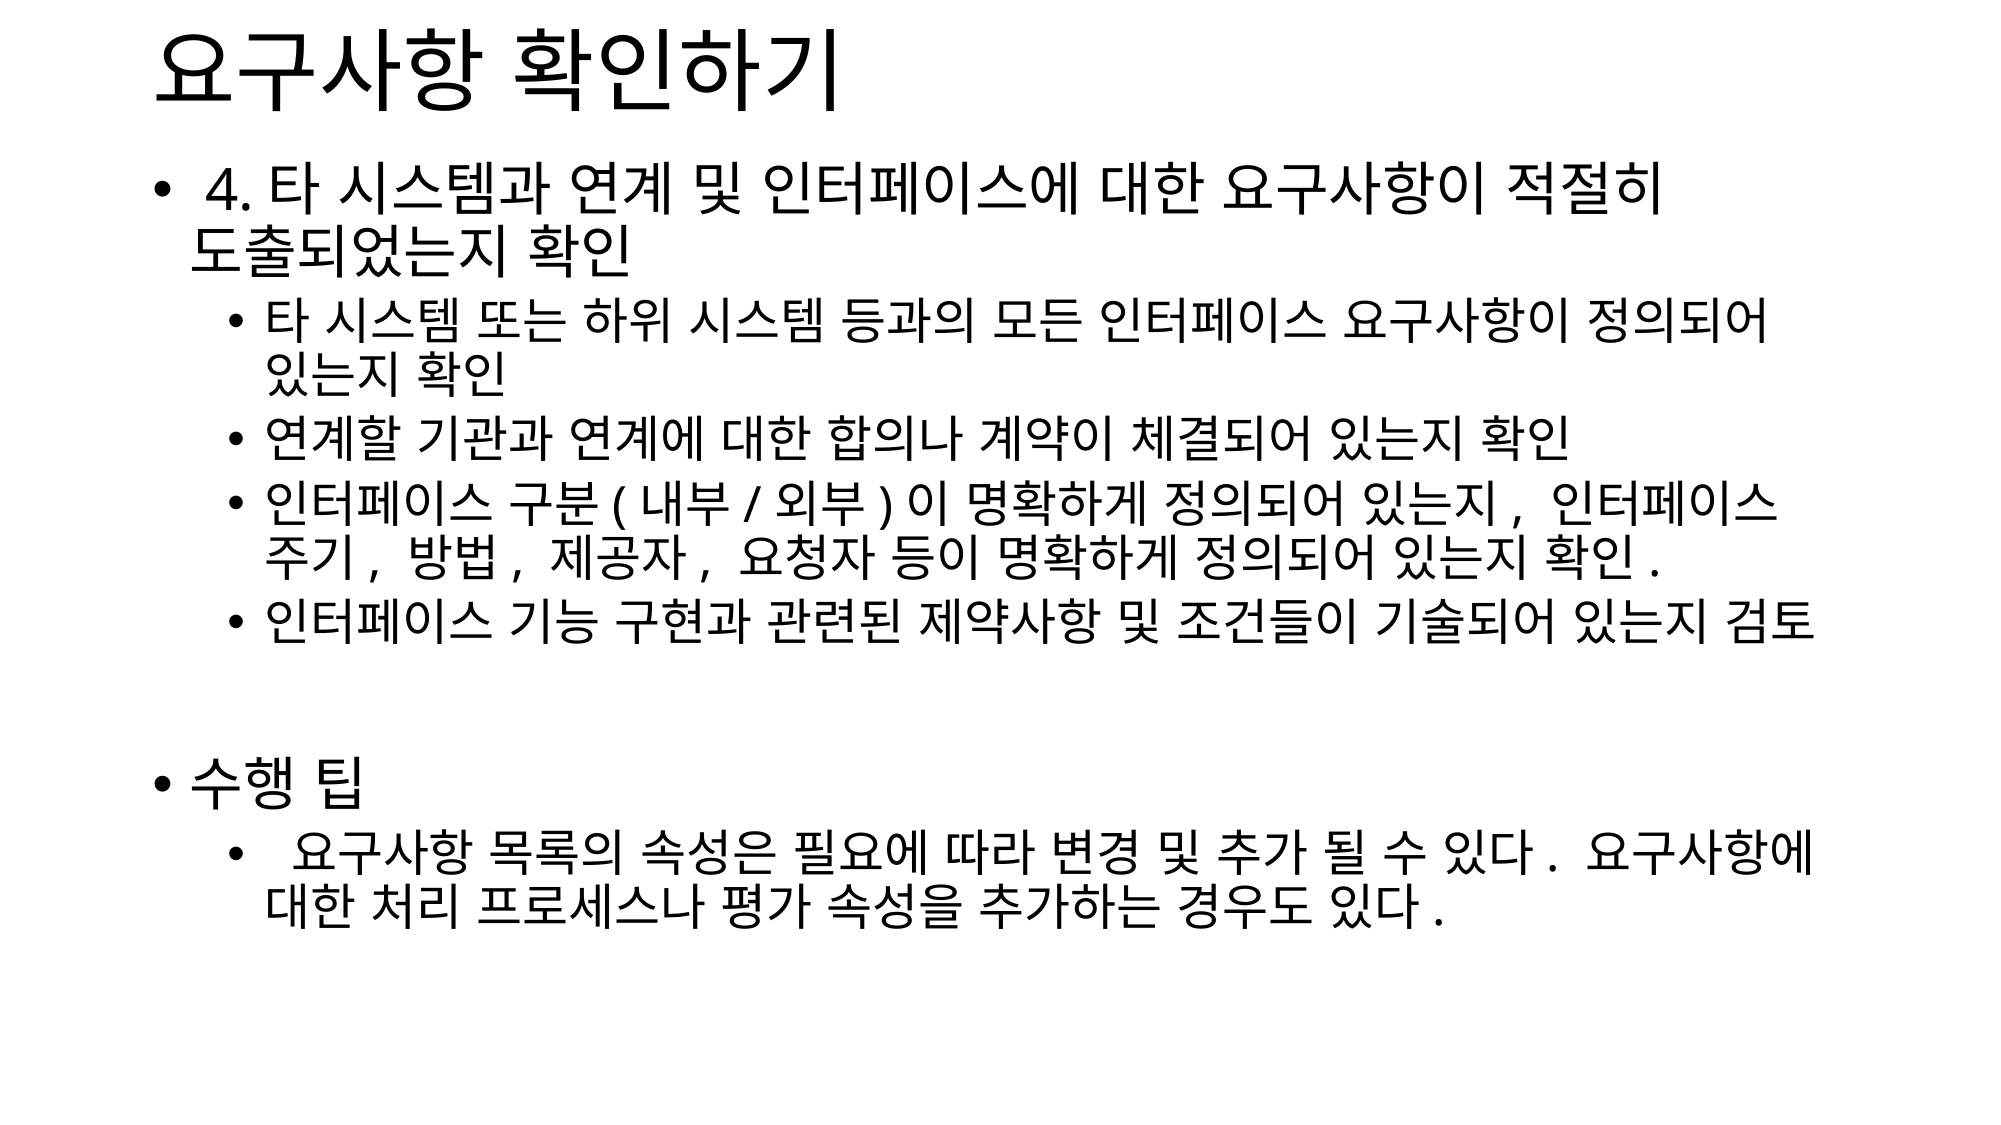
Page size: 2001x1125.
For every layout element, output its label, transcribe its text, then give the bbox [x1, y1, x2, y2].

list 4.타 시스템과 연계 및 인터페이스에 대한 요구사항이 적절히 도출되었는지 확인 타 시스템 또는 하위 시스템 등과의 모든 인터페이스 요구사항이 정의되어 있는지 확인 연계할 기관과 연계에 대한 합의나 계약이 체결되어 있는지 확인 인터페이스 구분(내부/외부)이 명확하게 정의되어 있는지, 인터페이스 주기, 방법, 제공자, 요청자 등이 명확하게 정의되어 있는지 확인. 인터페이스 기능 구현과 관련된 제약사항 및 조건들이 기술되어 있는지 검토 수행 팁 요구사항 목록의 속성은 필요에 따라 변경 및 추가 될 수 있다. 요구사항에 대한 처리 프로세스나 평가 속성을 추가하는 경우도 있다. [137, 152, 1863, 1014]
title 요구사항 확인하기 [137, 18, 1863, 132]
